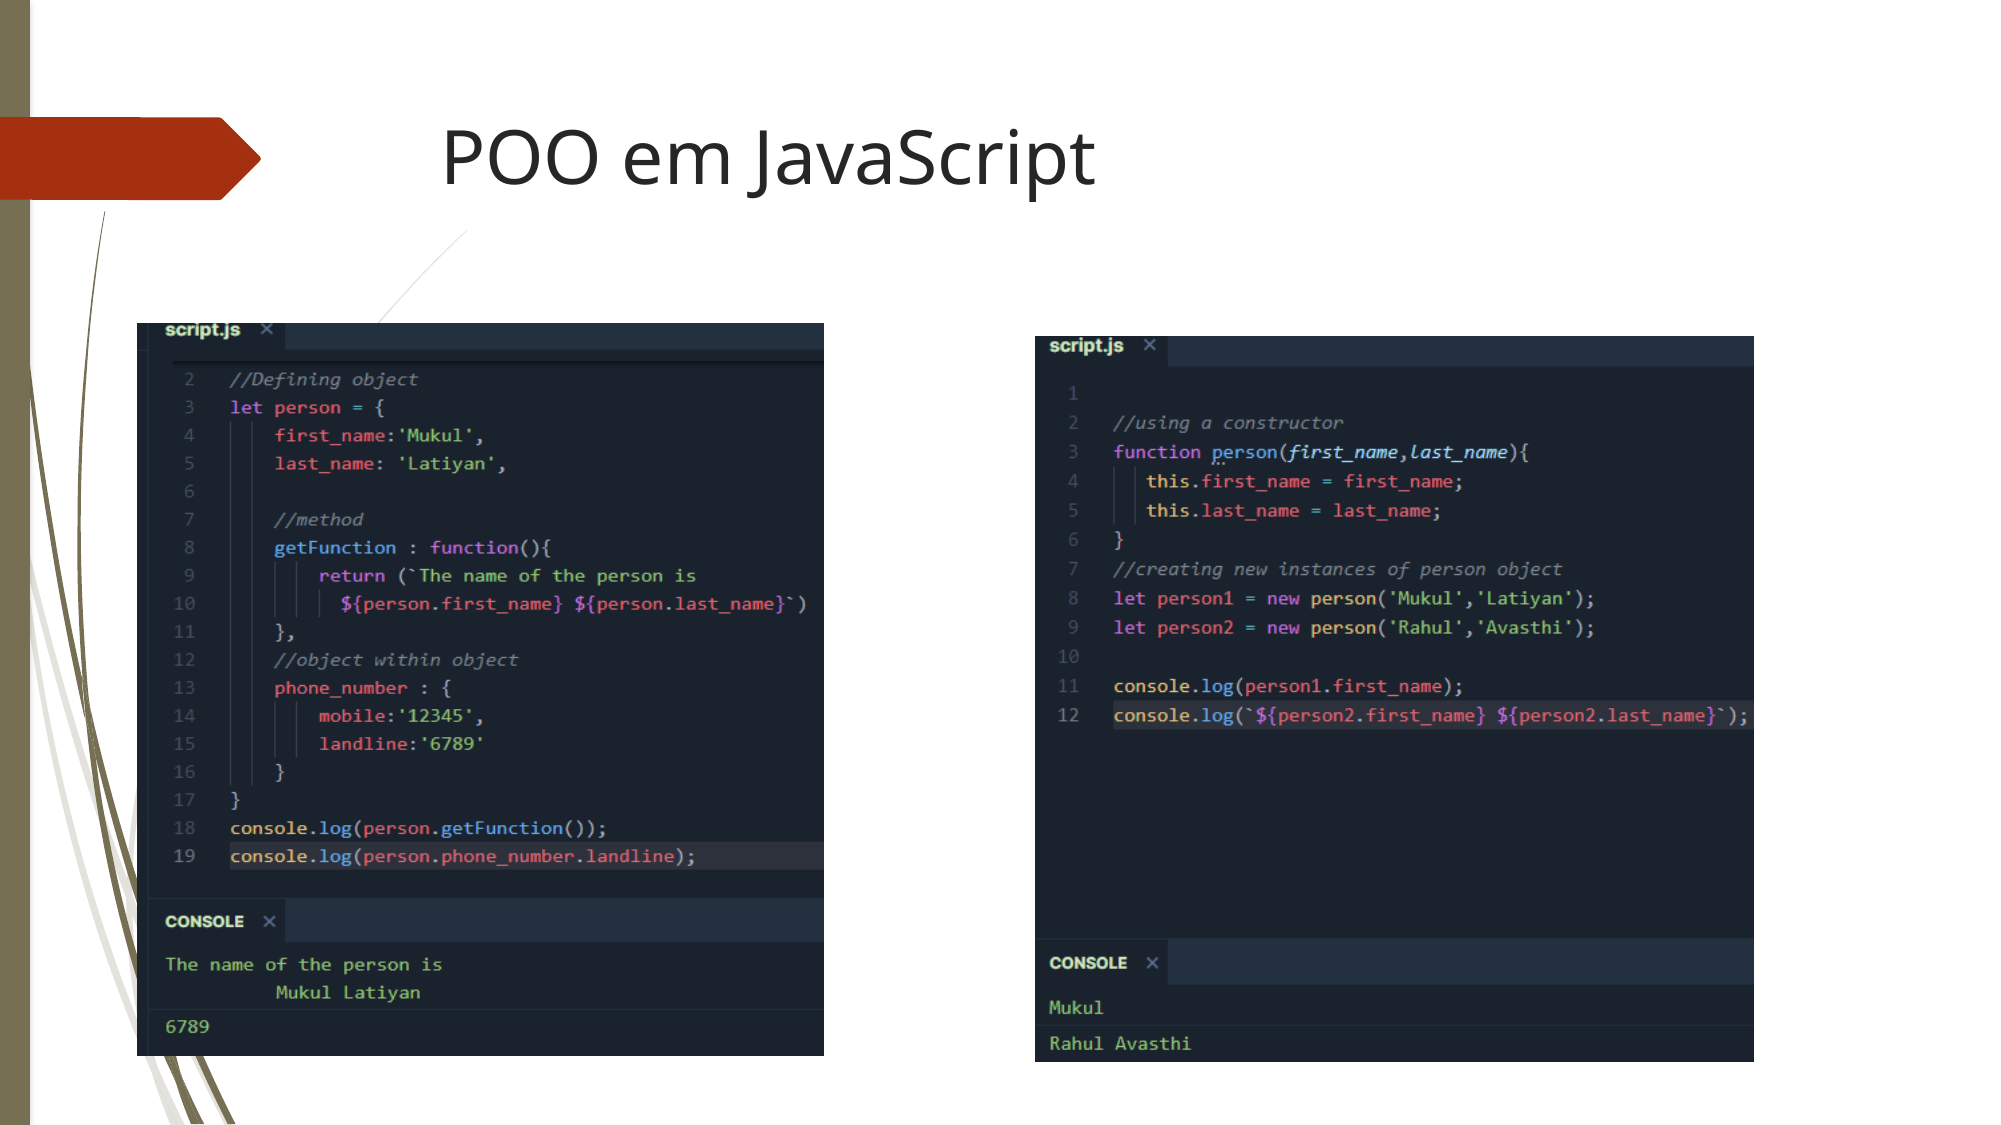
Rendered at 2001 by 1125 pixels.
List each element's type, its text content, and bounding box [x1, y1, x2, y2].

picture [1035, 336, 1755, 1062]
picture [137, 323, 824, 1056]
text_box POO em JavaScript [425, 102, 1888, 313]
